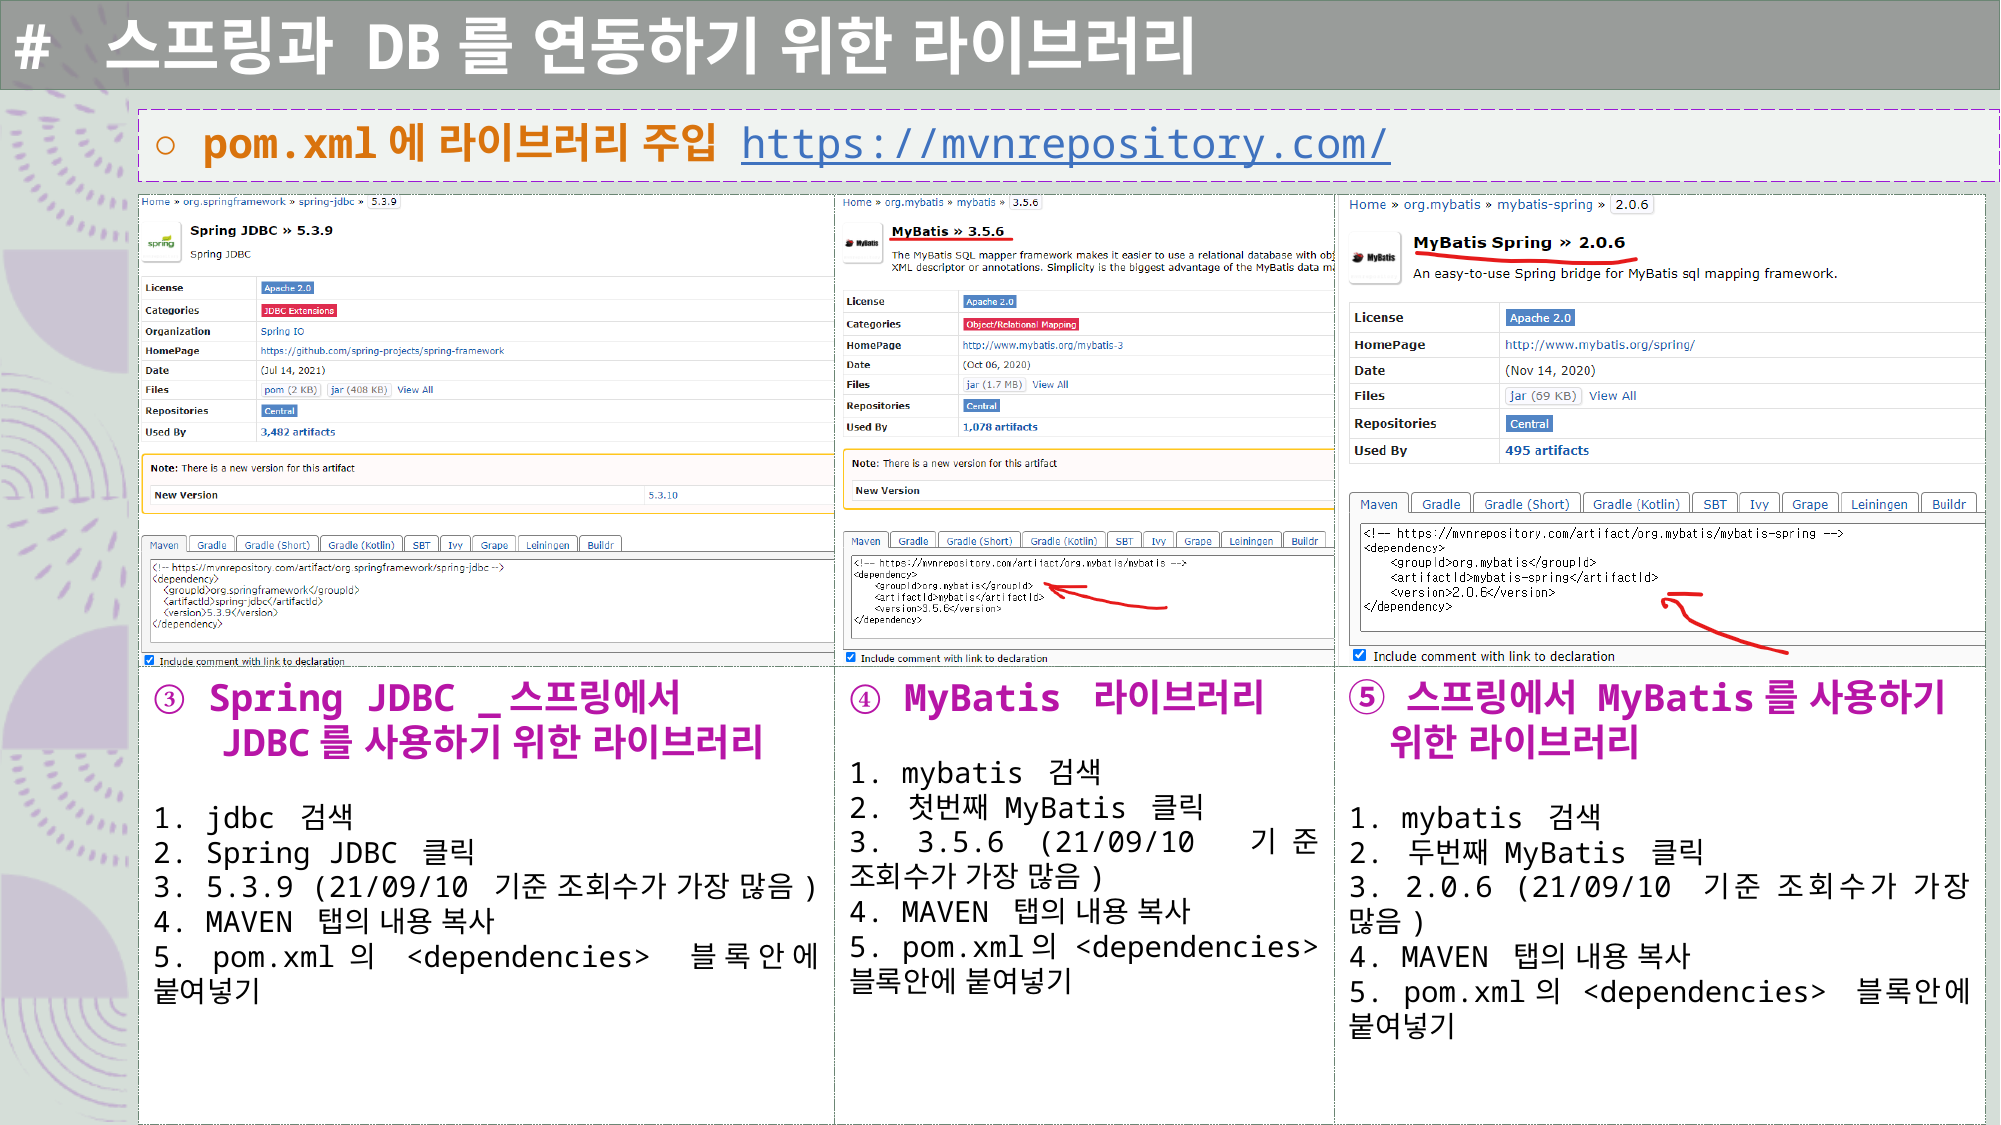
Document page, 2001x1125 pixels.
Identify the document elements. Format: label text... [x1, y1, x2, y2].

text_box ○ pom.xml에 라이브러리 주입 https://mvnrepository.com/ [138, 109, 2000, 182]
picture [138, 194, 1986, 667]
text_box ⑤ 스프링에서 MyBatis를 사용하기 위한 라이브러리 1. mybatis 검색 2. 두번째 MyBatis 클릭 3. 2.0.6 (21/09/10 기준 조회수가 가장 많음) 4. MAVEN 탭의 내용 복사 5. pom.xml의 <dependencies> 블록안에 붙여넣기 [1334, 667, 1986, 1125]
text_box # 스프링과 DB를 연동하기 위한 라이브러리 [0, 0, 2000, 90]
text_box ④ MyBatis 라이브러리 1. mybatis 검색 2. 첫번째 MyBatis 클릭 3. 3.5.6 (21/09/10 기준 조회수가 가장 많음) 4. MAVEN 탭의 내용 복사 5. pom.xml의 <dependencies> 블록안에 붙여넣기 [834, 667, 1334, 1125]
text_box ③ Spring JDBC _스프링에서 JDBC를 사용하기 위한 라이브러리 1. jdbc 검색 2. Spring JDBC 클릭 3. 5.3.9 (21/09/10 기준 조회수가 가장 많음) 4. MAVEN 탭의 내용 복사 5. pom.xml의 <dependencies> 블록안에 붙여넣기 [138, 667, 834, 1125]
